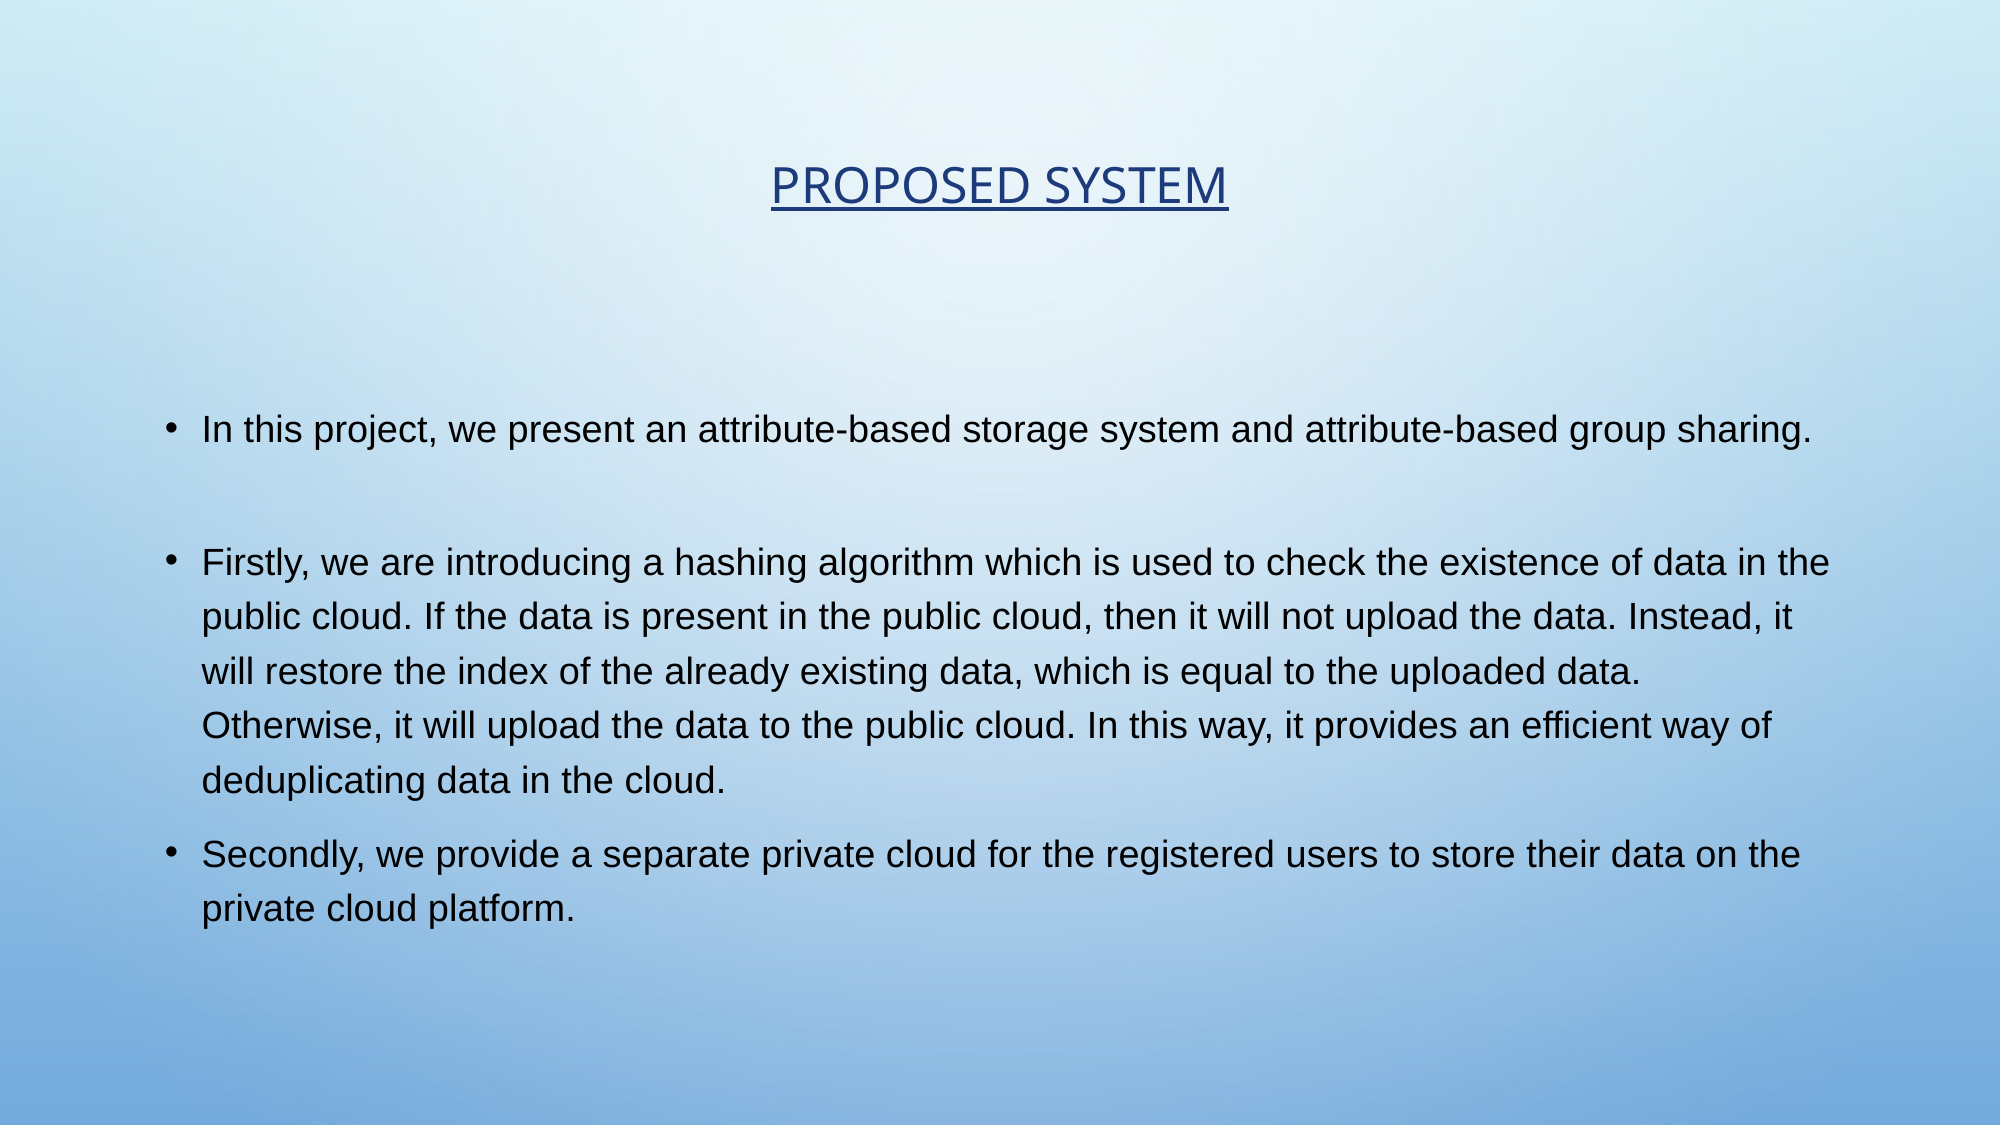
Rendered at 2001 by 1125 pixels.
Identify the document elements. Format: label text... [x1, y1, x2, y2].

list In this project, we present an attribute-based storage system and attribute-based group sharing. Firstly, we are introducing a hashing algorithm which is used to check the existence of data in the public cloud. If the data is present in the public cloud, then it will not upload the data. Instead, it will restore the index of the already existing data, which is equal to the uploaded data. Otherwise, it will upload the data to the public cloud. In this way, it provides an efficient way of deduplicating data in the cloud. Secondly, we provide a separate private cloud for the registered users to store their data on the private cloud platform. [149, 388, 1851, 950]
title PROPOSED SYSTEM [149, 101, 1851, 364]
